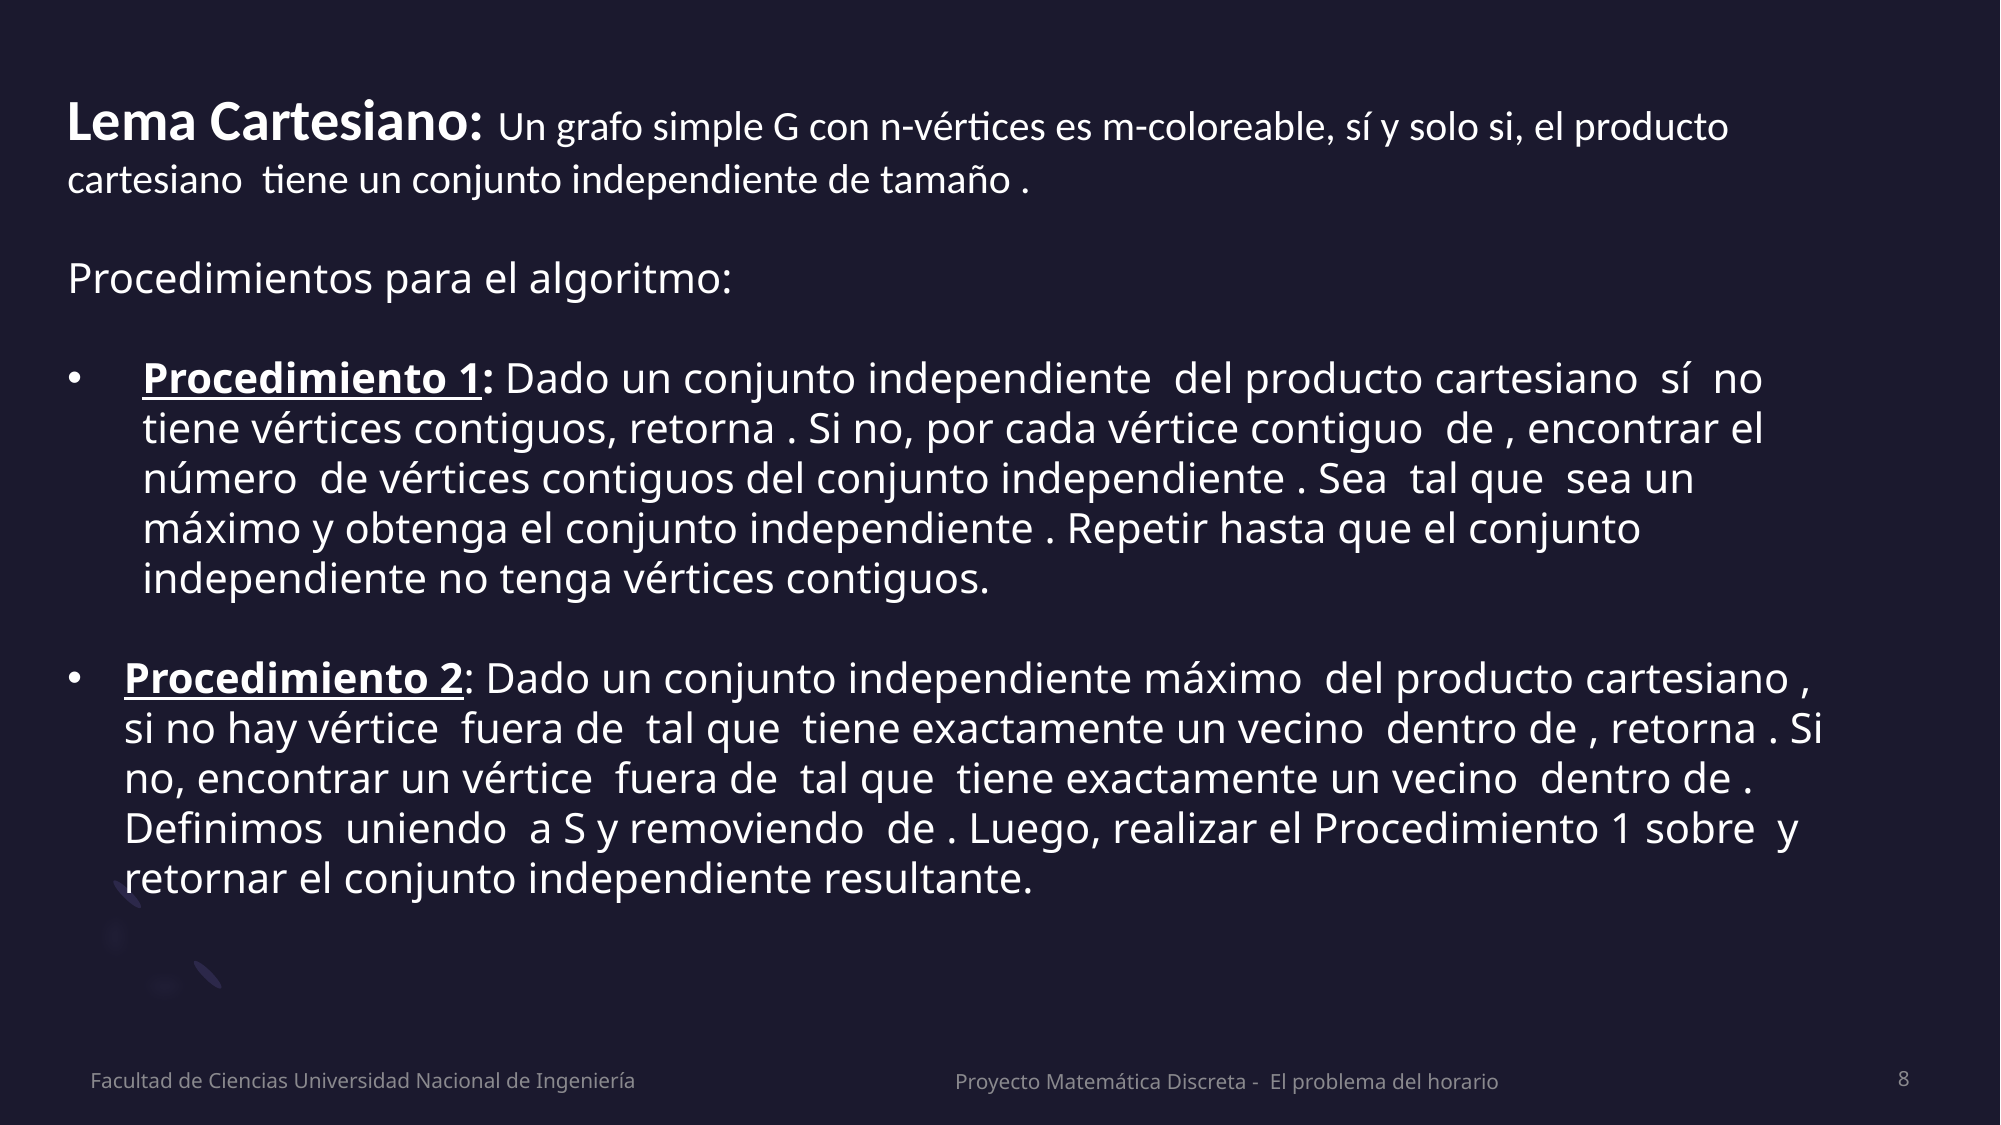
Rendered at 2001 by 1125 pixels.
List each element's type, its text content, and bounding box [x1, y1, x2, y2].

slide_number Facultad de Ciencias Universidad Nacional de Ingeniería [90, 1067, 781, 1093]
footer Proyecto Matemática Discreta - El problema del horario [955, 1069, 2000, 1095]
